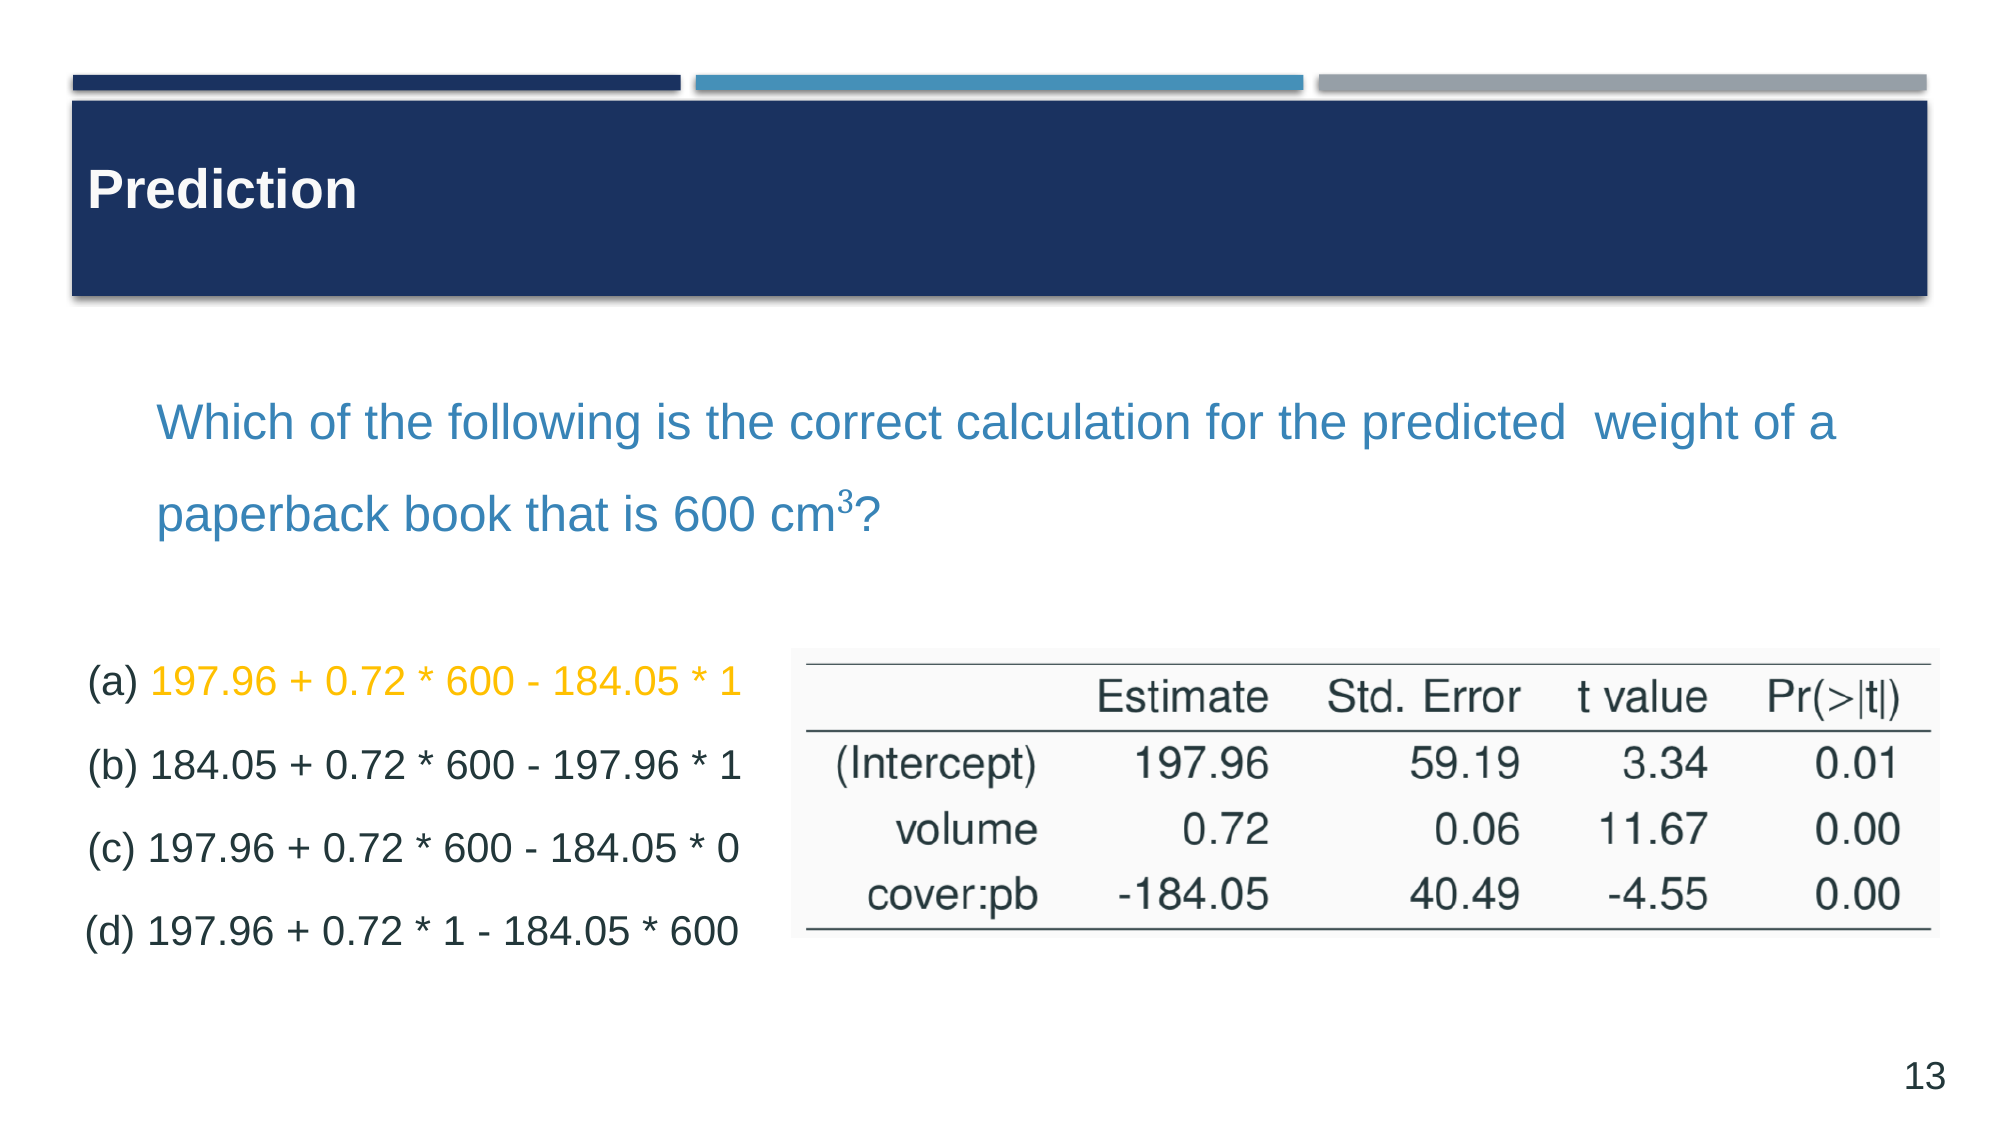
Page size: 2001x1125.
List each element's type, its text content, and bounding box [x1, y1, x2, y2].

text_box 13 [1898, 1045, 1956, 1086]
text_box (a) 197.96 + 0.72 * 600 - 184.05 * 1 (b) 184.05 + 0.72 * 600 - 197.96 * 1 (c) 197.96 + 0.72 * 600 - 184.05 * 0 (d) 197.96 + 0.72 * 1 - 184.05 * 600 [81, 654, 785, 940]
text_box Which of the following is the correct calculation for the predicted weight of a paperback book that is 600 cm3? [150, 371, 1849, 551]
title Prediction [81, 153, 1993, 219]
picture [791, 647, 1941, 939]
